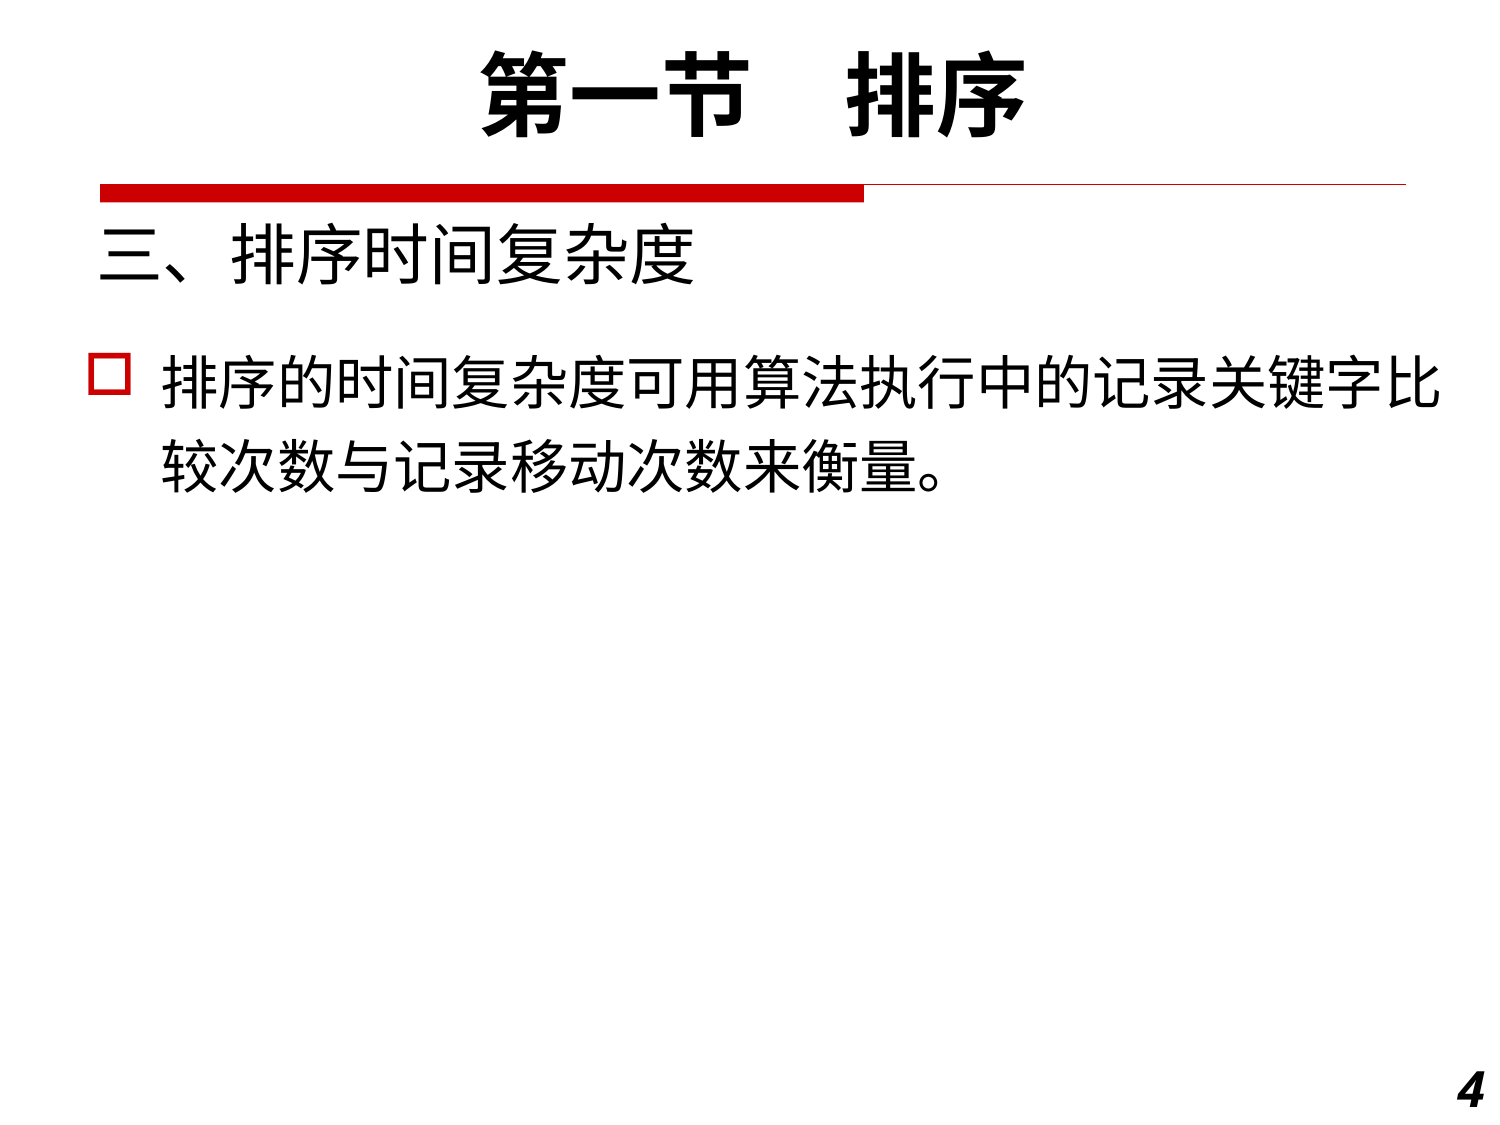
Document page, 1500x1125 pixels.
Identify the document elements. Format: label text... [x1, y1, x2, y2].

text_box 4 [1400, 1049, 1500, 1125]
title 三、排序时间复杂度 [80, 187, 1019, 301]
list 排序的时间复杂度可用算法执行中的记录关键字比较次数与记录移动次数来衡量。 [68, 325, 1500, 516]
text_box 第一节 排序 [59, 30, 1447, 156]
